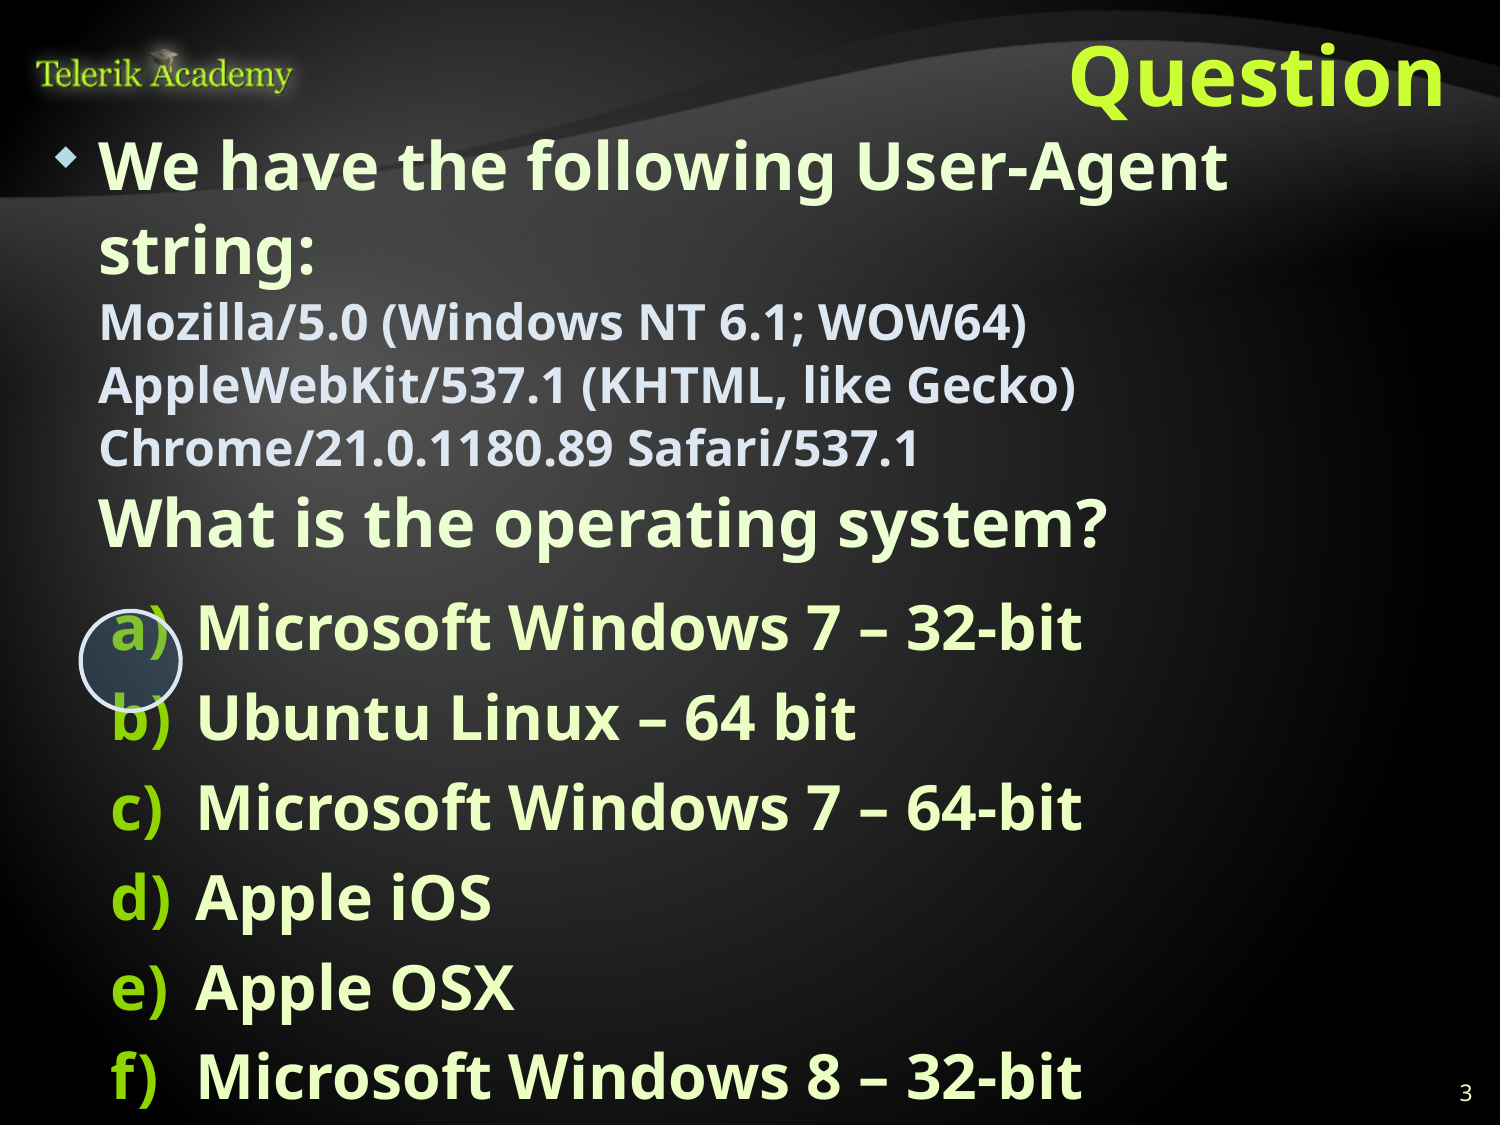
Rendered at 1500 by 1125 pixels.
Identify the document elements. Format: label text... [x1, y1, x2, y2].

slide_number 3 [1412, 1074, 1488, 1113]
list We have the following User-Agent string: Mozilla/5.0 (Windows NT 6.1; WOW64) AppleWebKit/537.1 (KHTML, like Gecko) Chrome/21.0.1180.89 Safari/537.1 What is the operating system? Microsoft Windows 7 – 32-bit Ubuntu Linux – 64 bit Microsoft Windows 7 – 64-bit Apple iOS Apple OSX Microsoft Windows 8 – 32-bit Microsoft Windows XP – 32 or 64 bit [37, 112, 1463, 1100]
text_box [78, 608, 183, 713]
picture [0, 0, 1500, 1125]
title Question [300, 12, 1463, 112]
